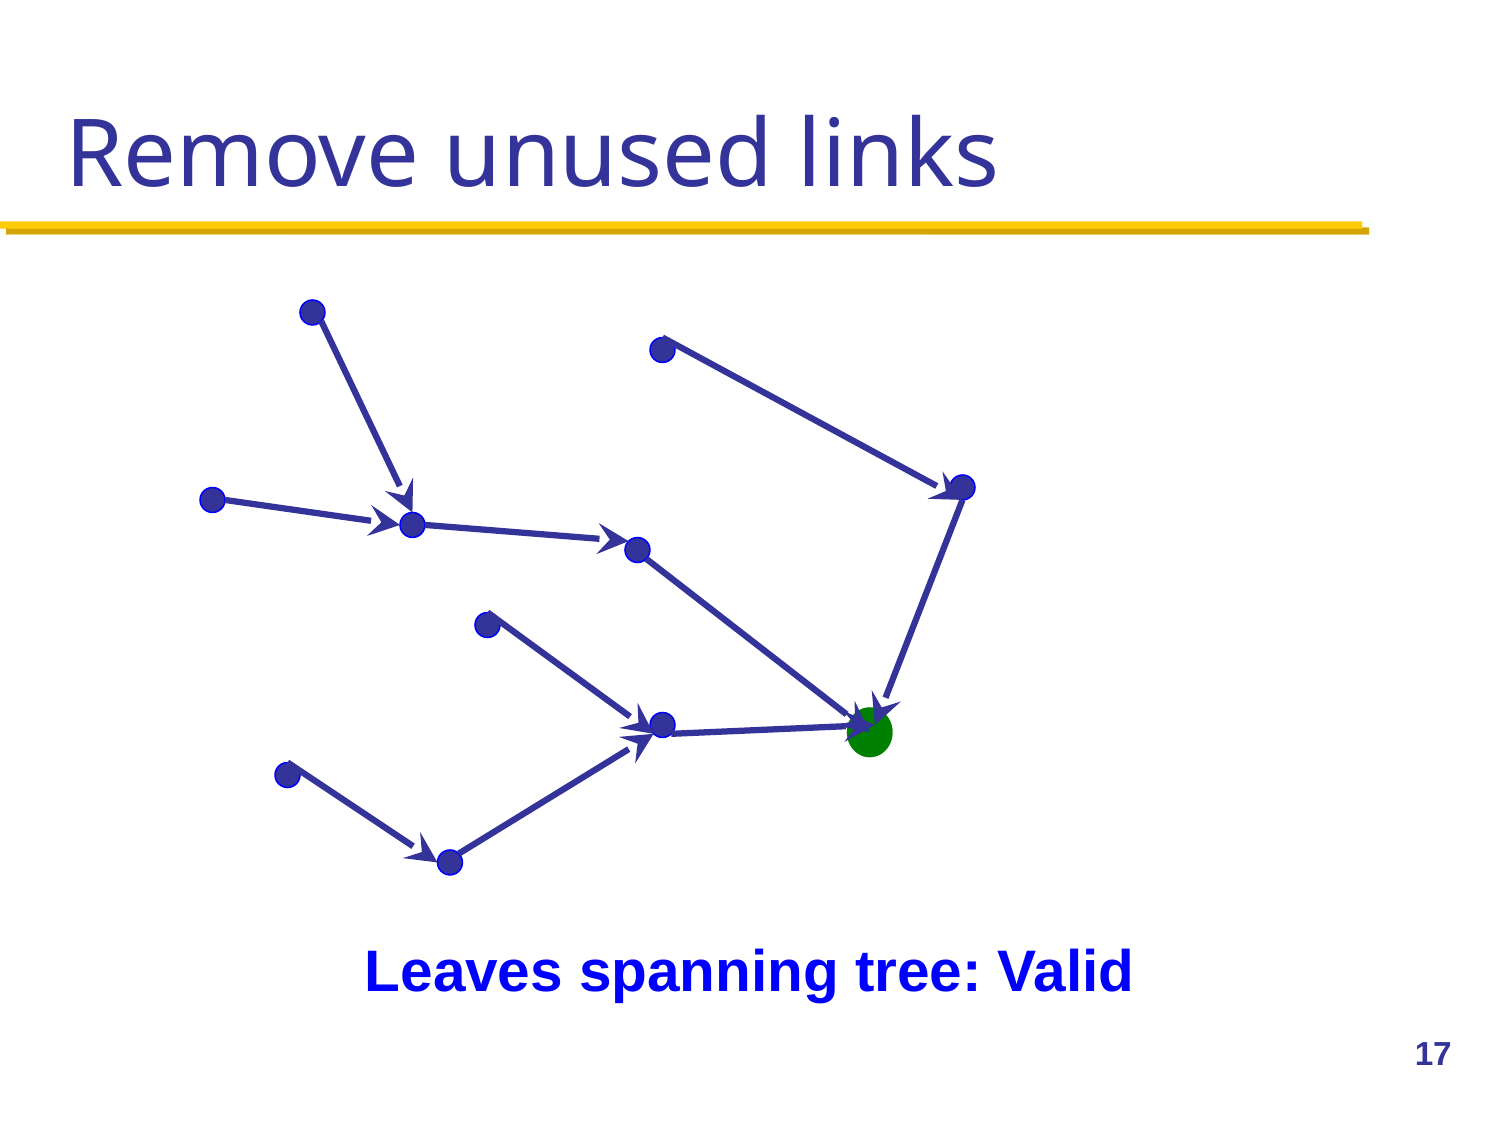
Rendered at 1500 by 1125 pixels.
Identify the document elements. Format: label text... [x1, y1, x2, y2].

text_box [320, 321, 413, 513]
text_box [625, 537, 650, 563]
text_box [474, 612, 485, 637]
text_box [849, 735, 892, 757]
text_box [224, 499, 401, 526]
text_box [275, 762, 285, 787]
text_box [874, 499, 963, 726]
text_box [287, 762, 438, 863]
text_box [424, 524, 629, 542]
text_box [671, 724, 876, 735]
text_box [439, 849, 463, 875]
slide_number 17 [1400, 1025, 1500, 1100]
text_box [200, 487, 225, 513]
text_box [662, 337, 963, 501]
text_box [650, 337, 660, 362]
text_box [646, 558, 869, 733]
text_box [966, 475, 976, 500]
text_box [300, 299, 325, 325]
text_box Leaves spanning tree: Valid [262, 924, 1238, 1011]
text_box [487, 612, 654, 733]
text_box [458, 733, 654, 854]
title Remove unused links [49, 24, 1451, 213]
text_box [402, 513, 425, 538]
